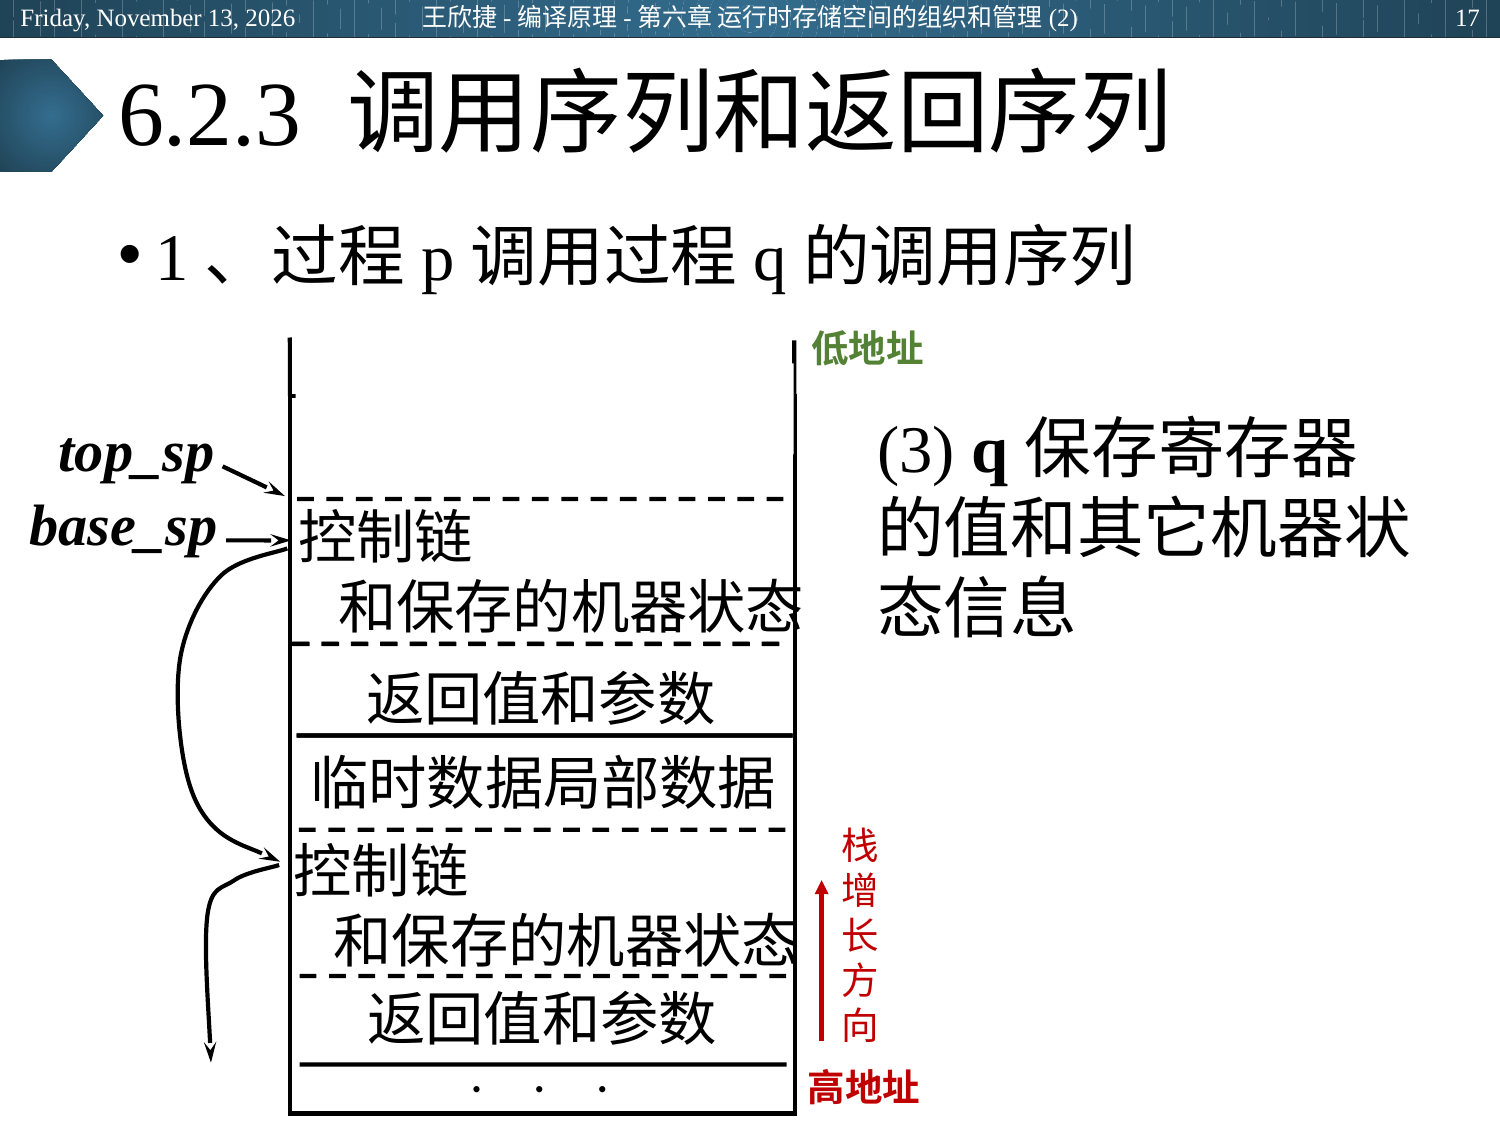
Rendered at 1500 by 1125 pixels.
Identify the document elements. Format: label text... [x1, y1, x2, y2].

slide_number 17 [1157, 1, 1495, 32]
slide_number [5, 1, 344, 32]
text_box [18, 337, 791, 1114]
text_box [791, 318, 940, 1118]
title 6.2.3 调用序列和返回序列 [103, 37, 1397, 194]
list 1、过程p调用过程q的调用序列 [103, 206, 1397, 392]
footer 王欣捷-编译原理-第六章 运行时存储空间的组织和管理(2) [380, 0, 1120, 38]
text_box (3) q保存寄存器的值和其它机器状态信息 [940, 392, 1422, 1035]
